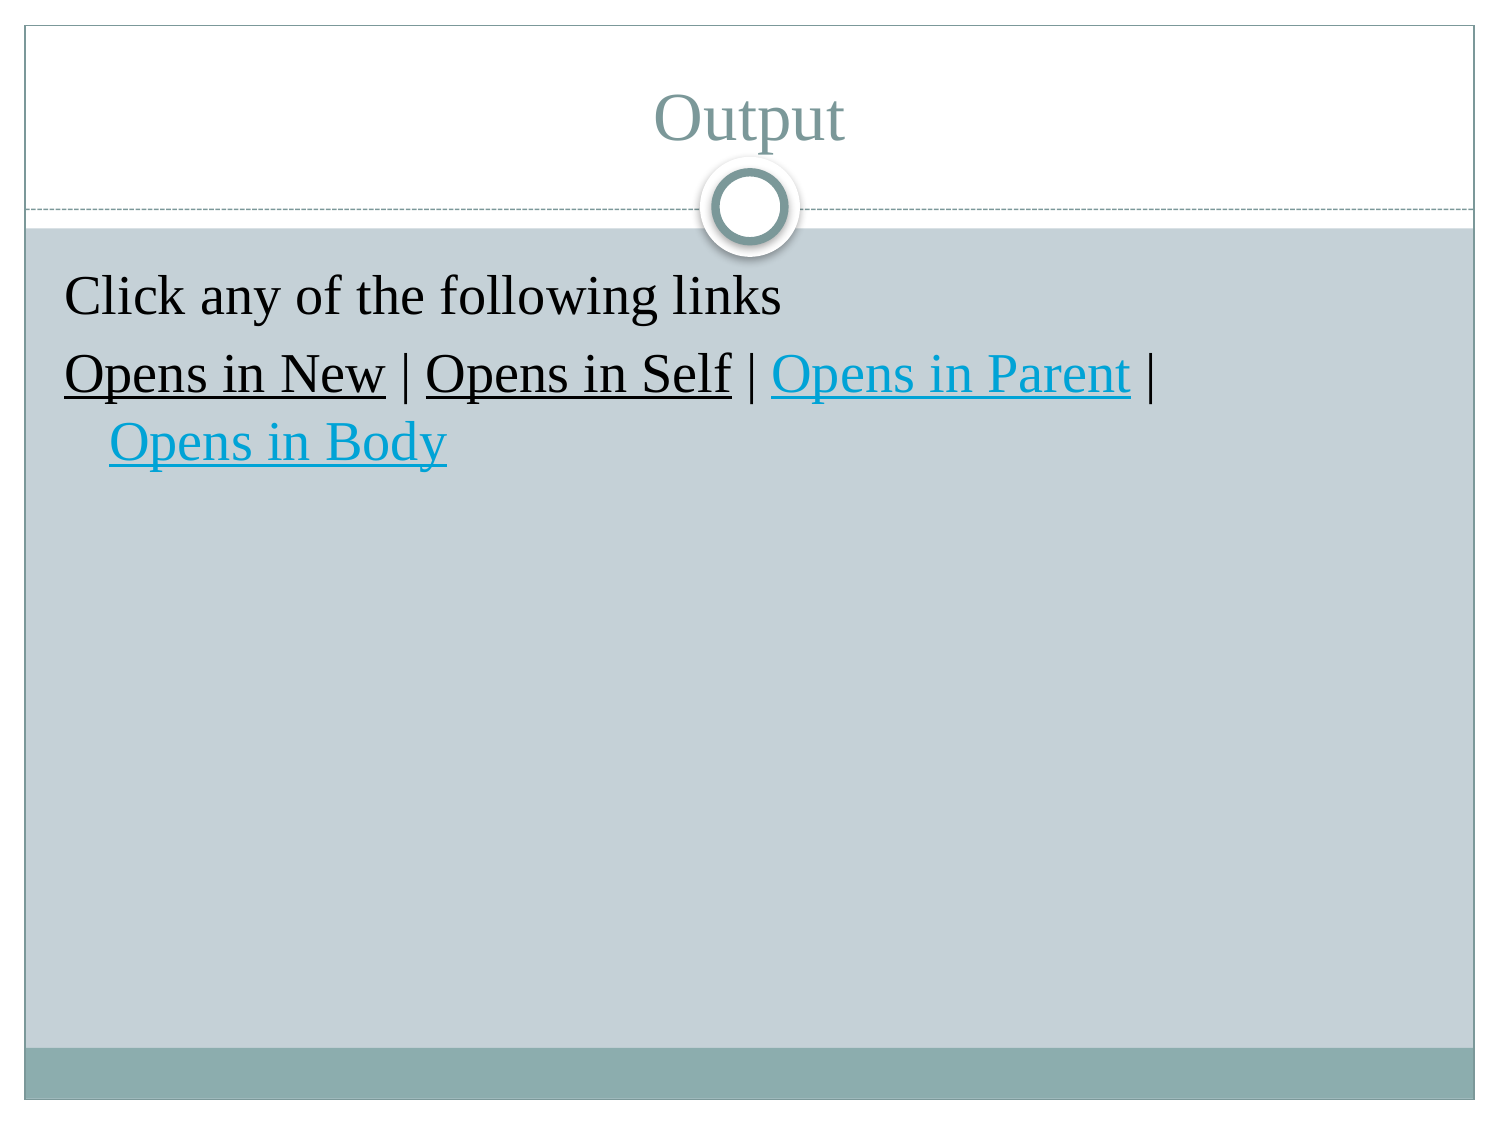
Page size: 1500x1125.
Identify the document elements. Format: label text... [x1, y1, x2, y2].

list Click any of the following links Opens in New | Opens in Self | Opens in Parent | Opens in Body [49, 250, 1445, 1001]
title Output [49, 37, 1450, 162]
